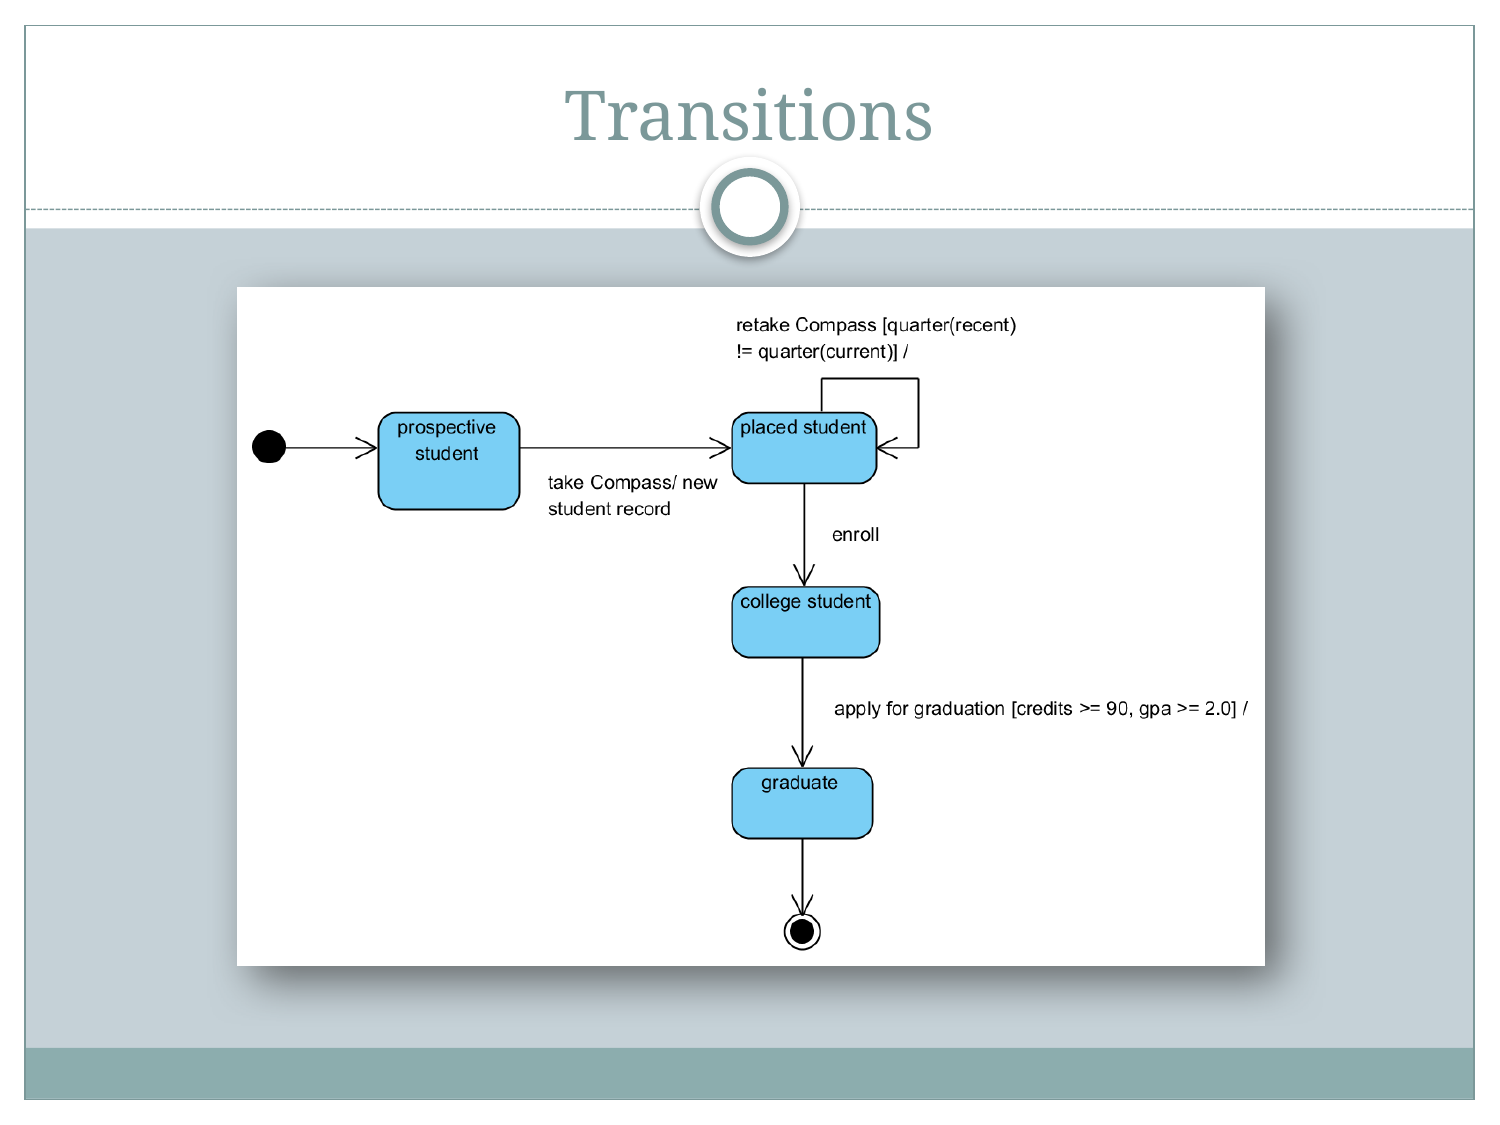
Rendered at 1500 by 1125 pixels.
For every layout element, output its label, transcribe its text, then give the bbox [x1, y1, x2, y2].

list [237, 287, 1265, 967]
title Transitions [49, 37, 1450, 162]
